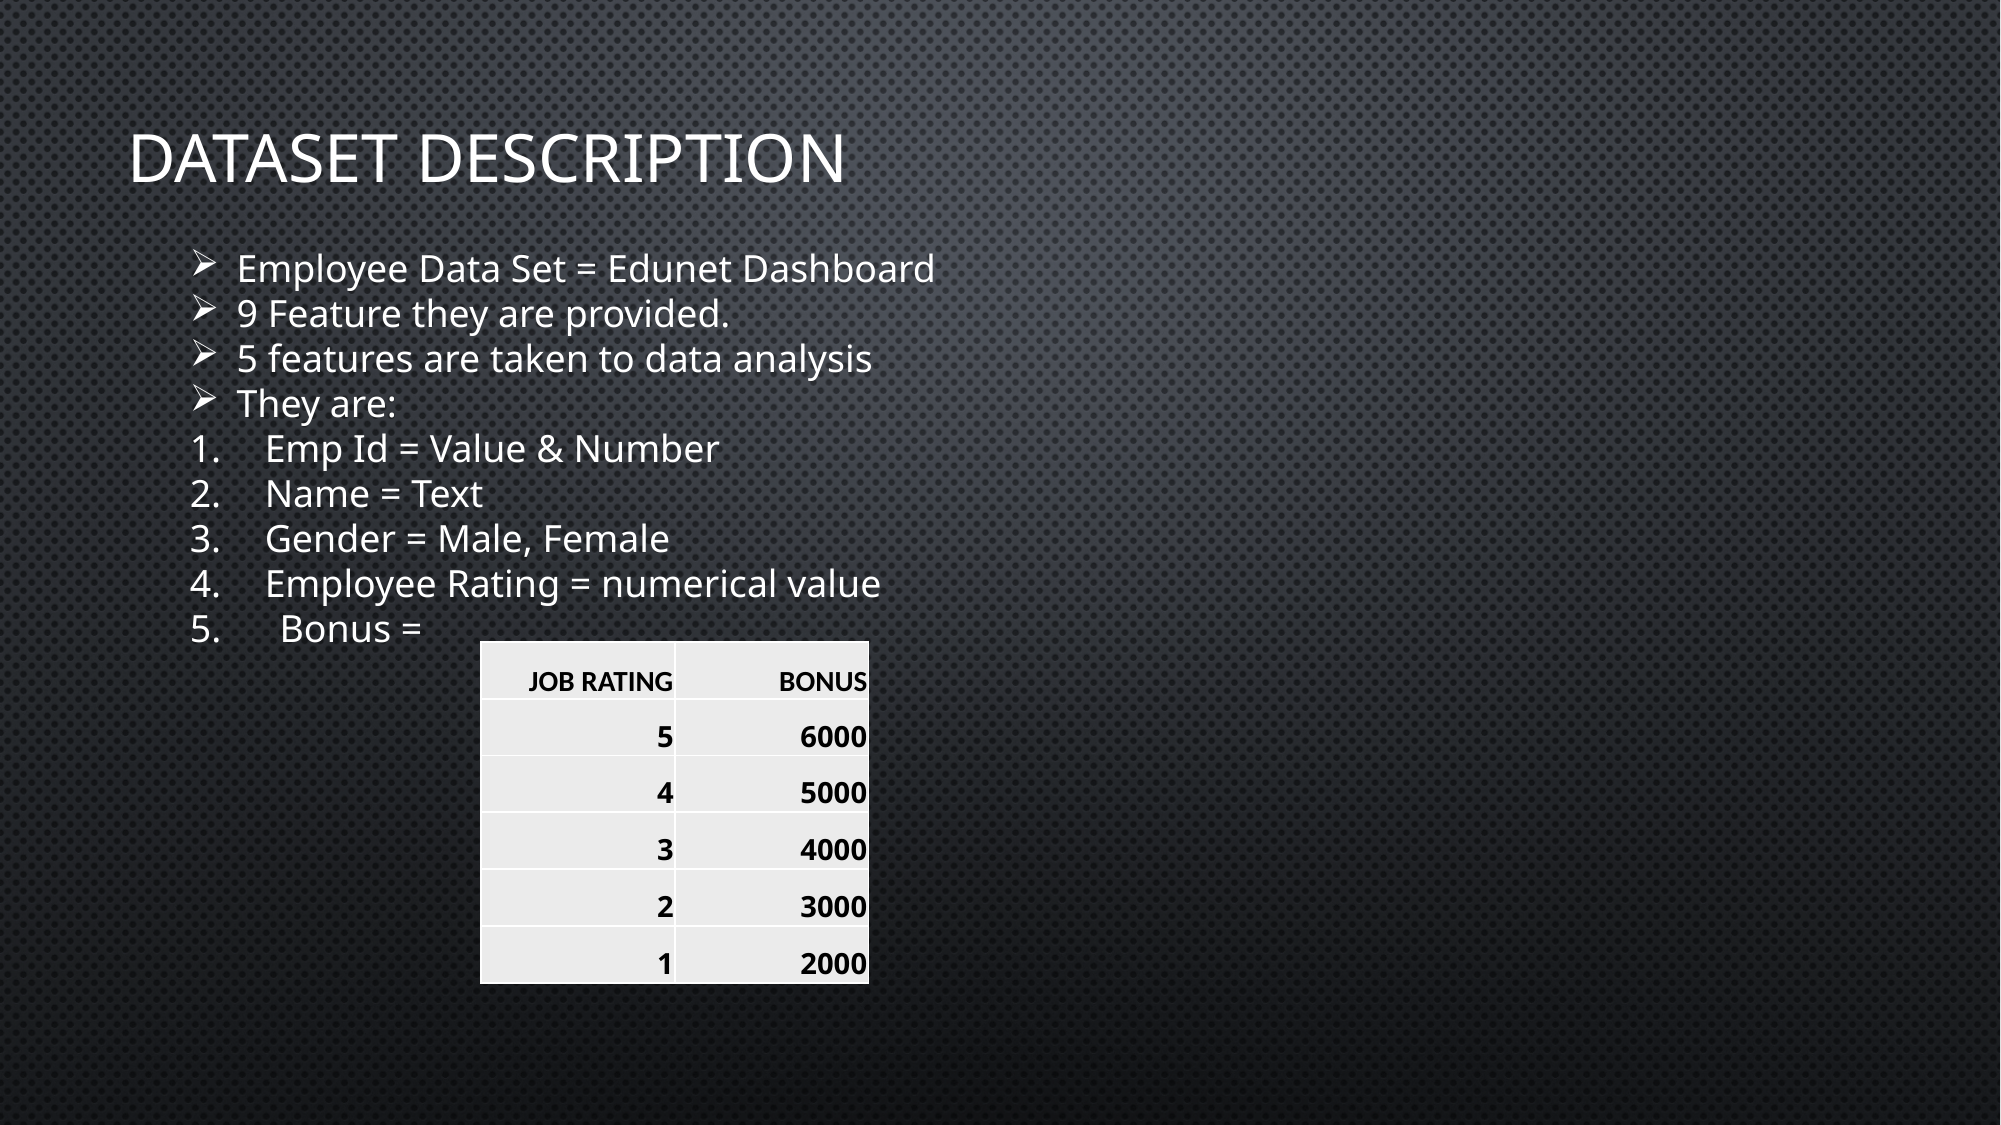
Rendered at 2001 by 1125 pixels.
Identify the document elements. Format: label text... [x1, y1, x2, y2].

table_header JOB RATING [482, 643, 674, 698]
table_cell 1 [482, 927, 674, 982]
table_cell 4 [482, 756, 674, 811]
text_box Employee Data Set = Edunet Dashboard 9 Feature they are provided. 5 features are taken to data analysis They are: Emp Id = Value & Number Name = Text Gender = Male, Female Employee Rating = numerical value 5. Bonus = [174, 237, 1175, 838]
table_cell 4000 [676, 813, 868, 868]
table_header BONUS [676, 643, 868, 698]
table_cell 2000 [676, 927, 868, 982]
table_cell 3000 [676, 870, 868, 925]
table_cell 6000 [676, 700, 868, 755]
table_cell 3 [482, 813, 674, 868]
table_cell 5000 [676, 756, 868, 811]
table_cell 2 [482, 870, 674, 925]
table_cell 5 [482, 700, 674, 755]
title Dataset Description [112, 0, 1738, 313]
